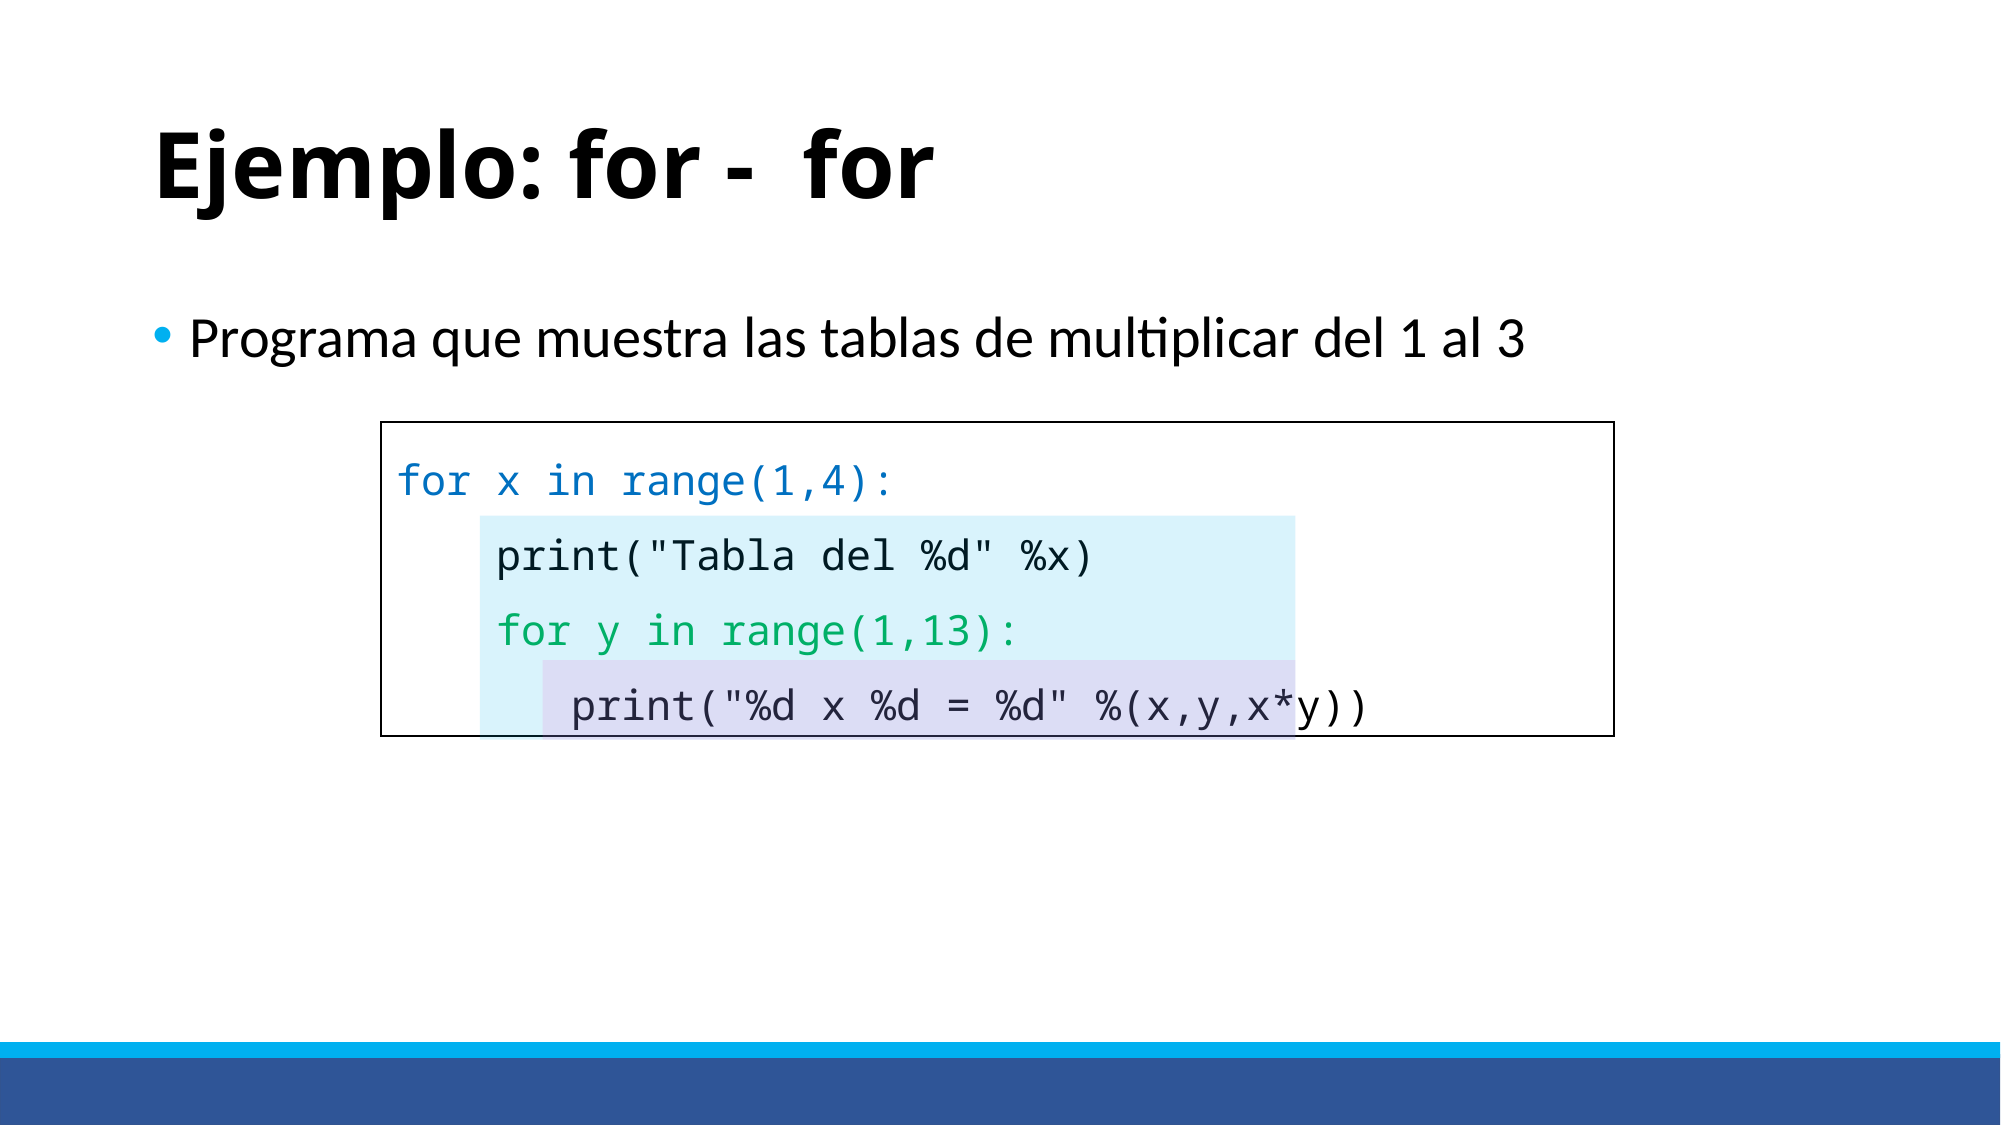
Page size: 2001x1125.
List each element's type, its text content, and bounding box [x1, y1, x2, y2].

title Ejemplo: for - for [137, 59, 1863, 278]
text_box [479, 515, 1296, 741]
list Programa que muestra las tablas de multiplicar del 1 al 3 [137, 299, 1863, 1014]
text_box [542, 659, 1296, 741]
text_box for x in range(1,4): print("Tabla del %d" %x) for y in range(1,13): print("%d x %d = %d" %(x,y,x*y)) [380, 421, 1615, 737]
